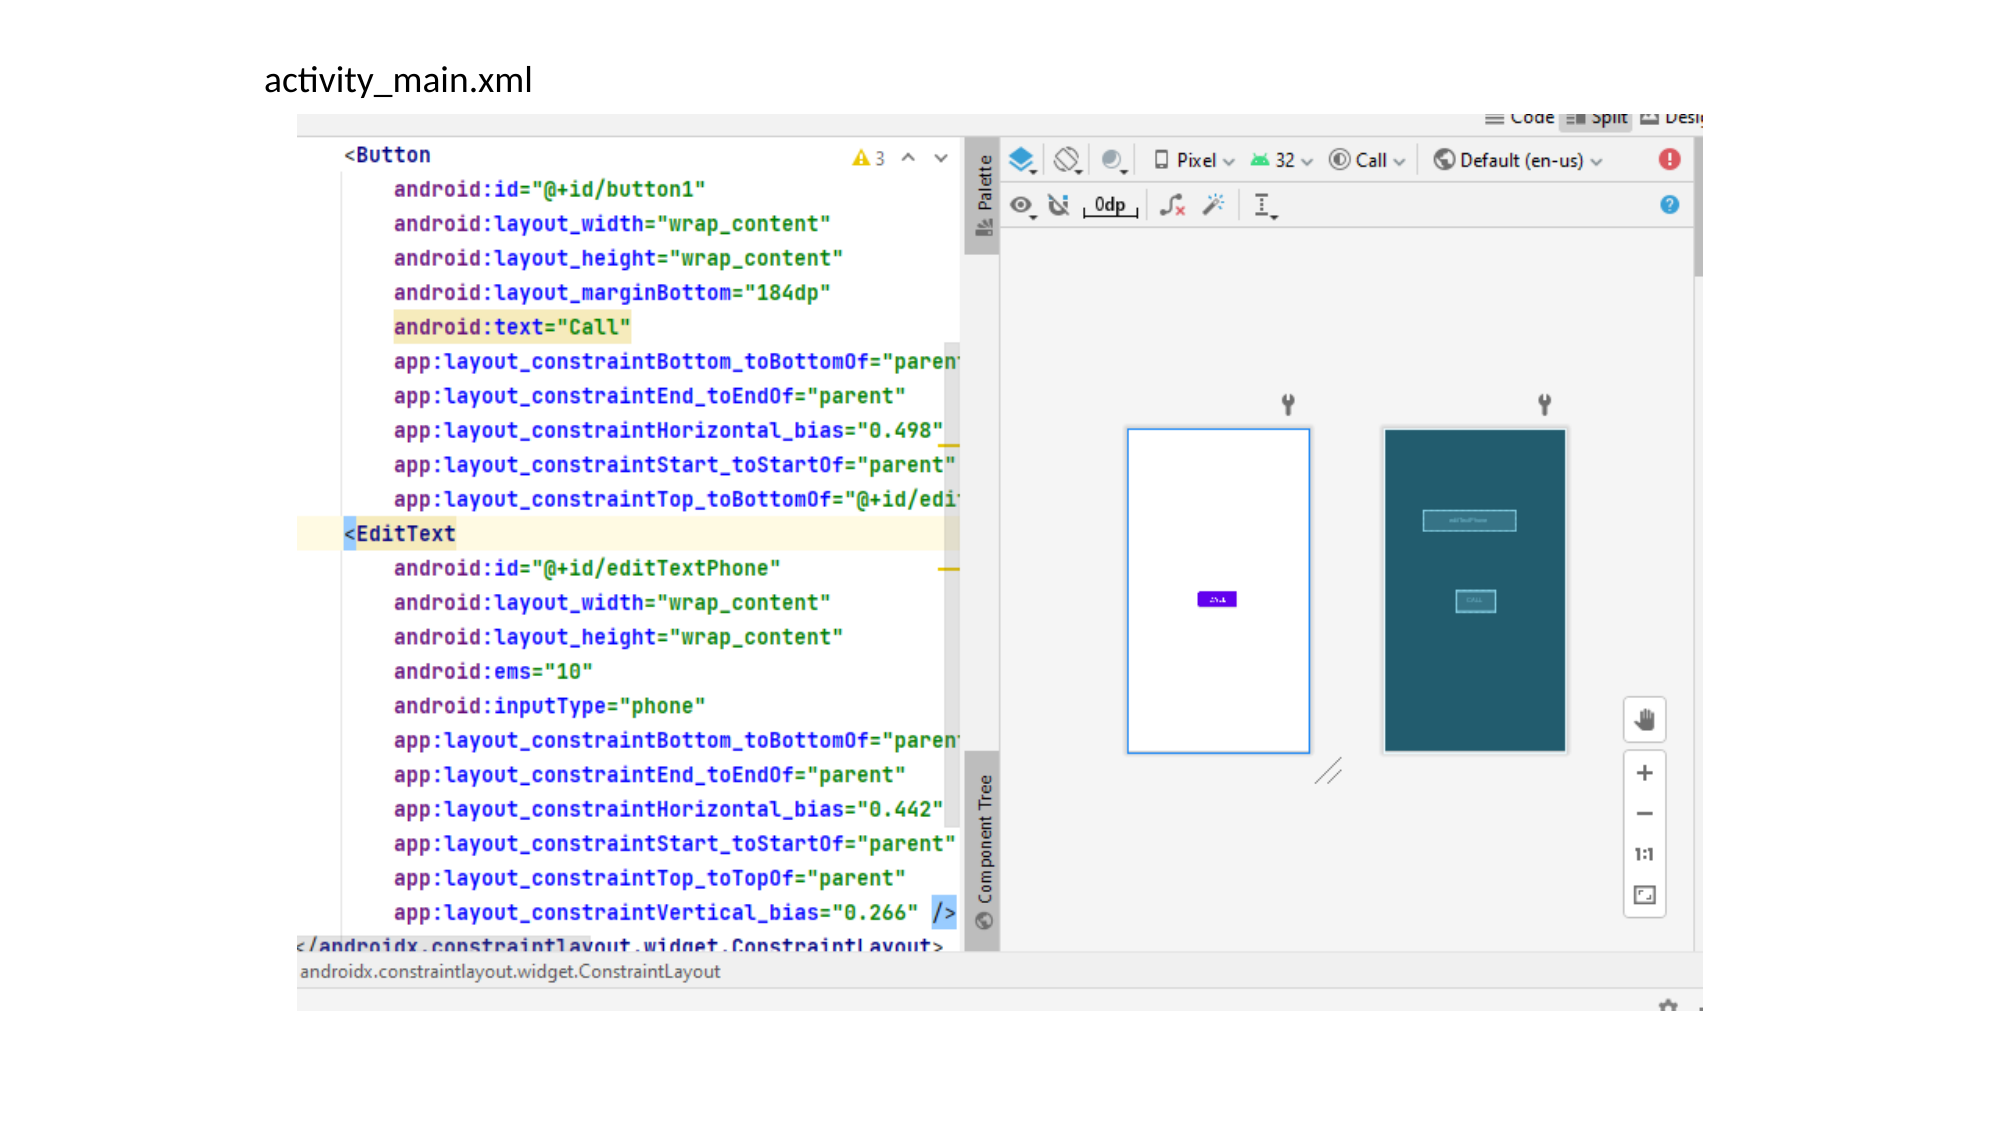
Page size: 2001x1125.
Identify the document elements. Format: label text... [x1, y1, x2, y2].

text_box activity_main.xml [249, 47, 1767, 108]
picture [297, 114, 1703, 1011]
